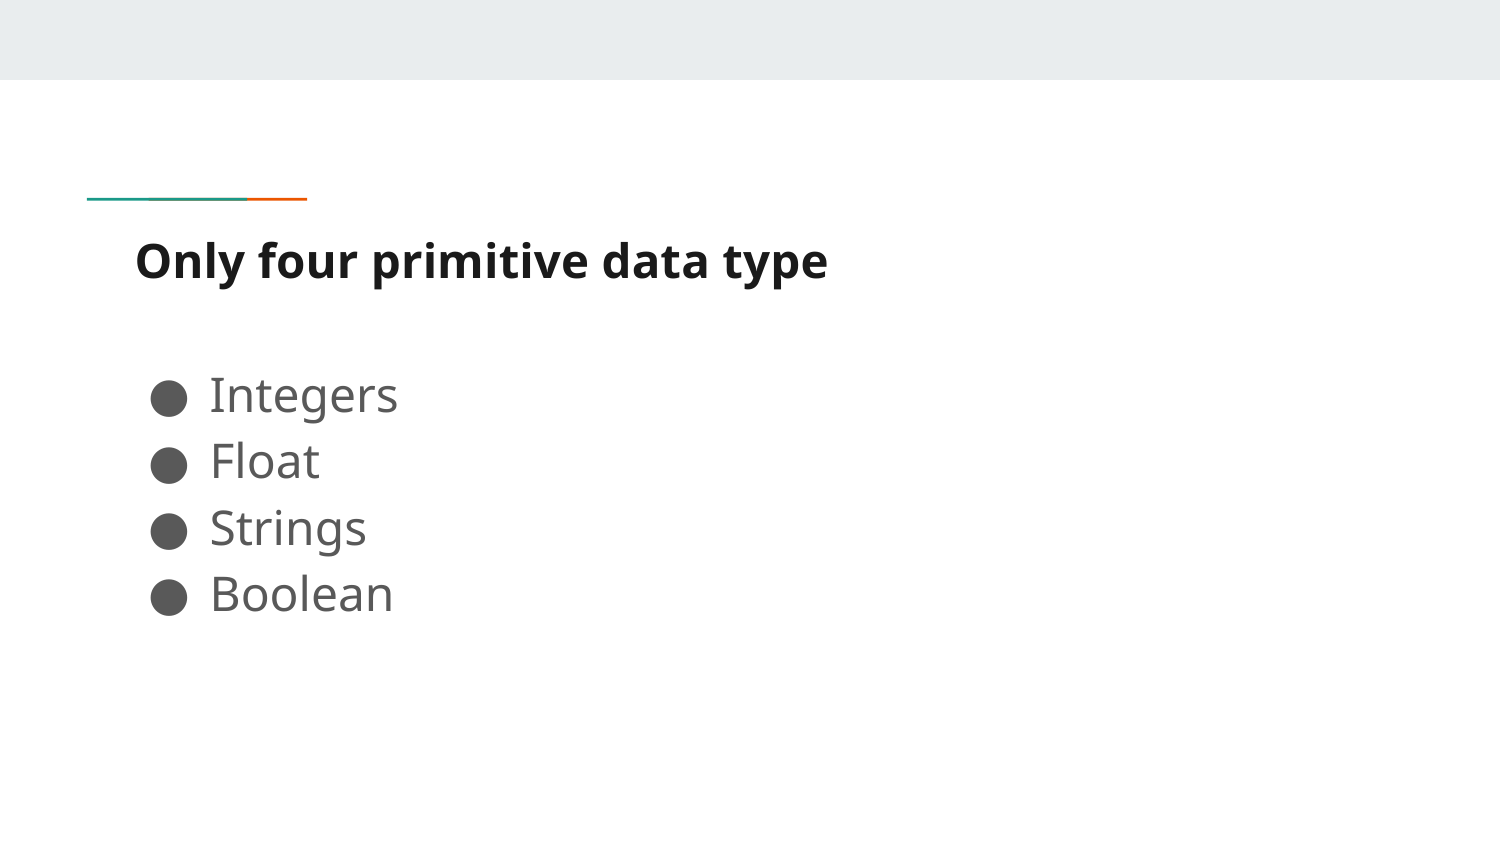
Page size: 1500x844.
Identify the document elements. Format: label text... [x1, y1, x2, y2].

list Integers Float Strings Boolean [119, 341, 1381, 712]
title Only four primitive data type [119, 216, 1381, 305]
